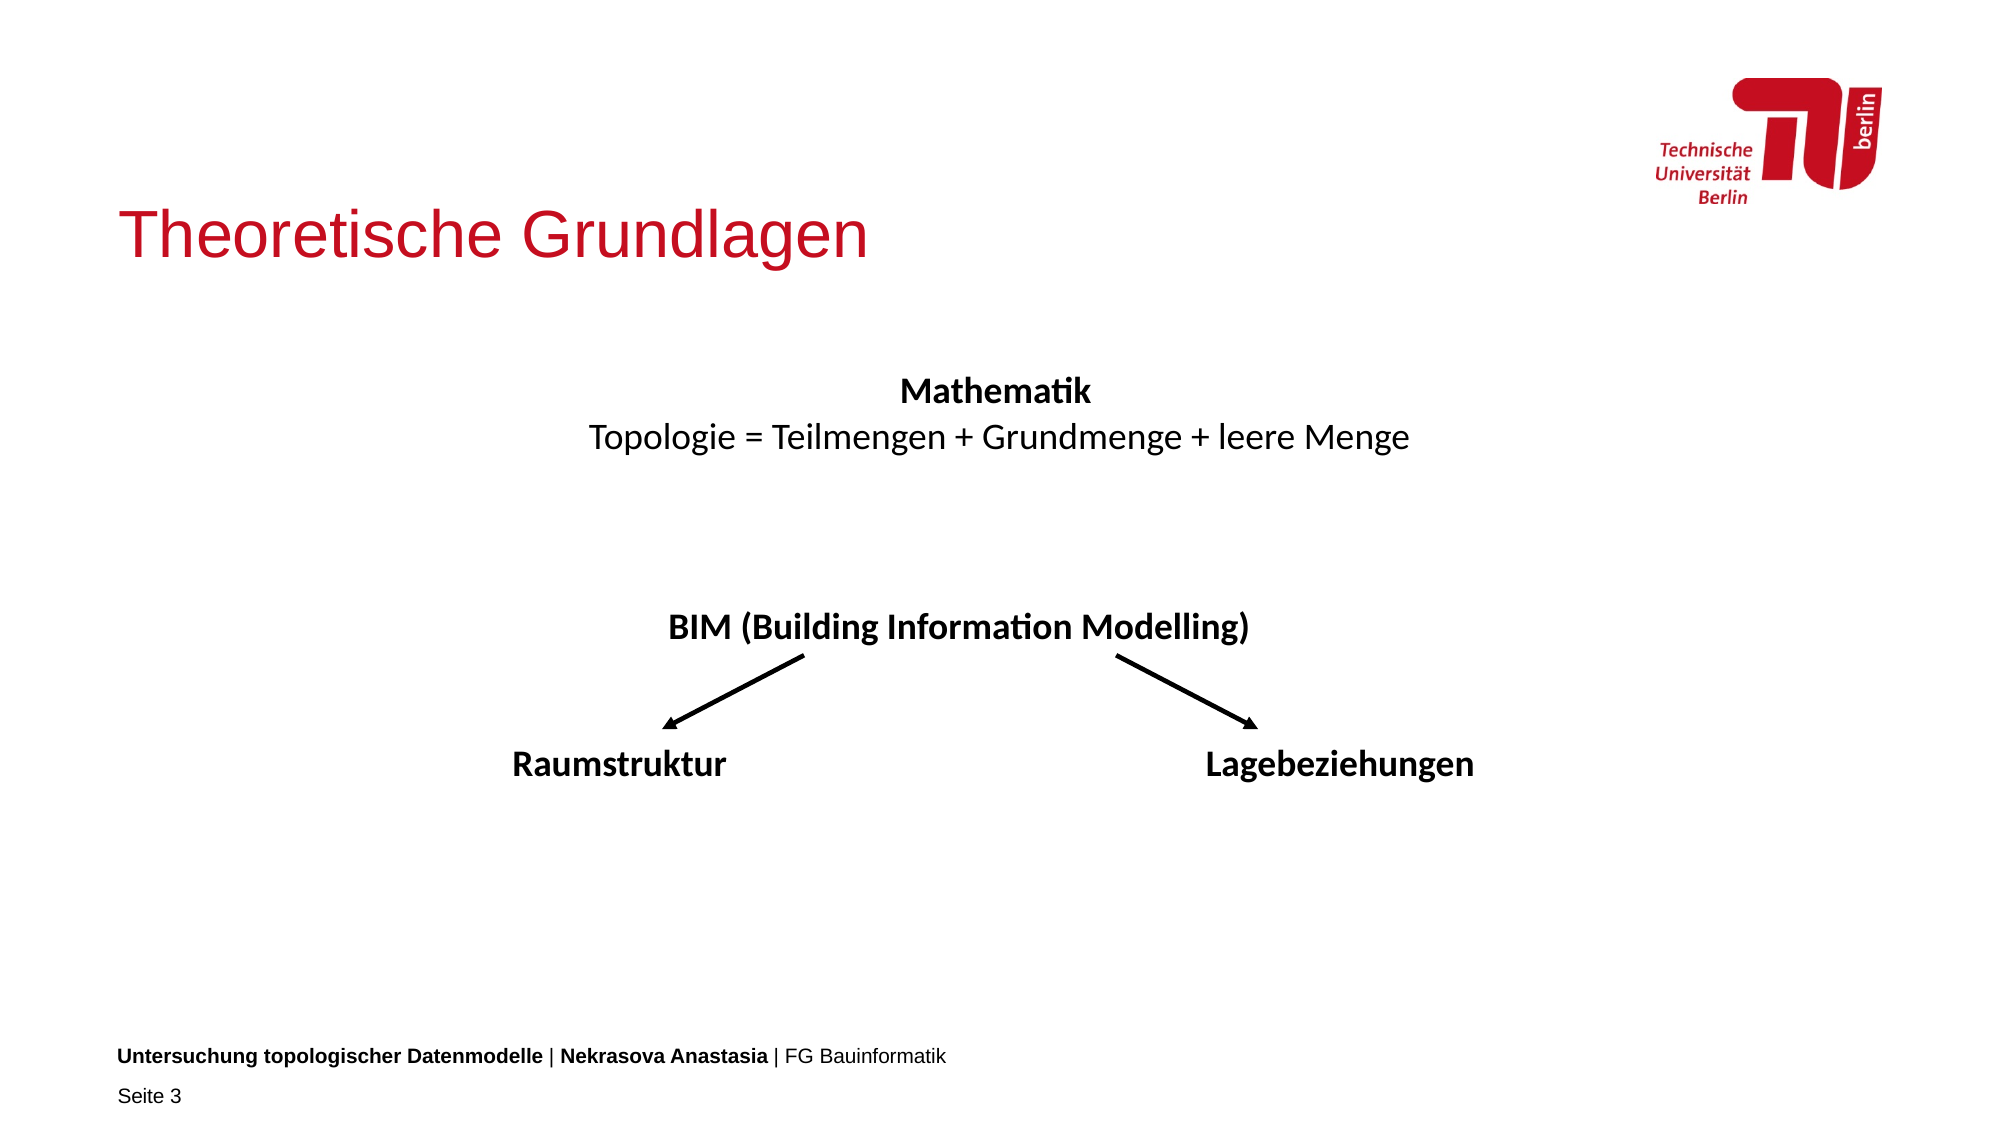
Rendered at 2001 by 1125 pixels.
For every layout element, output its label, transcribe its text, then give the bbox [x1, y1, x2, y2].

list Mathematik Topologie = Teilmengen + Grundmenge + leere Menge [269, 365, 1731, 551]
picture [1656, 78, 1882, 204]
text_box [495, 594, 1491, 793]
title Theoretische Grundlagen [118, 208, 1882, 271]
